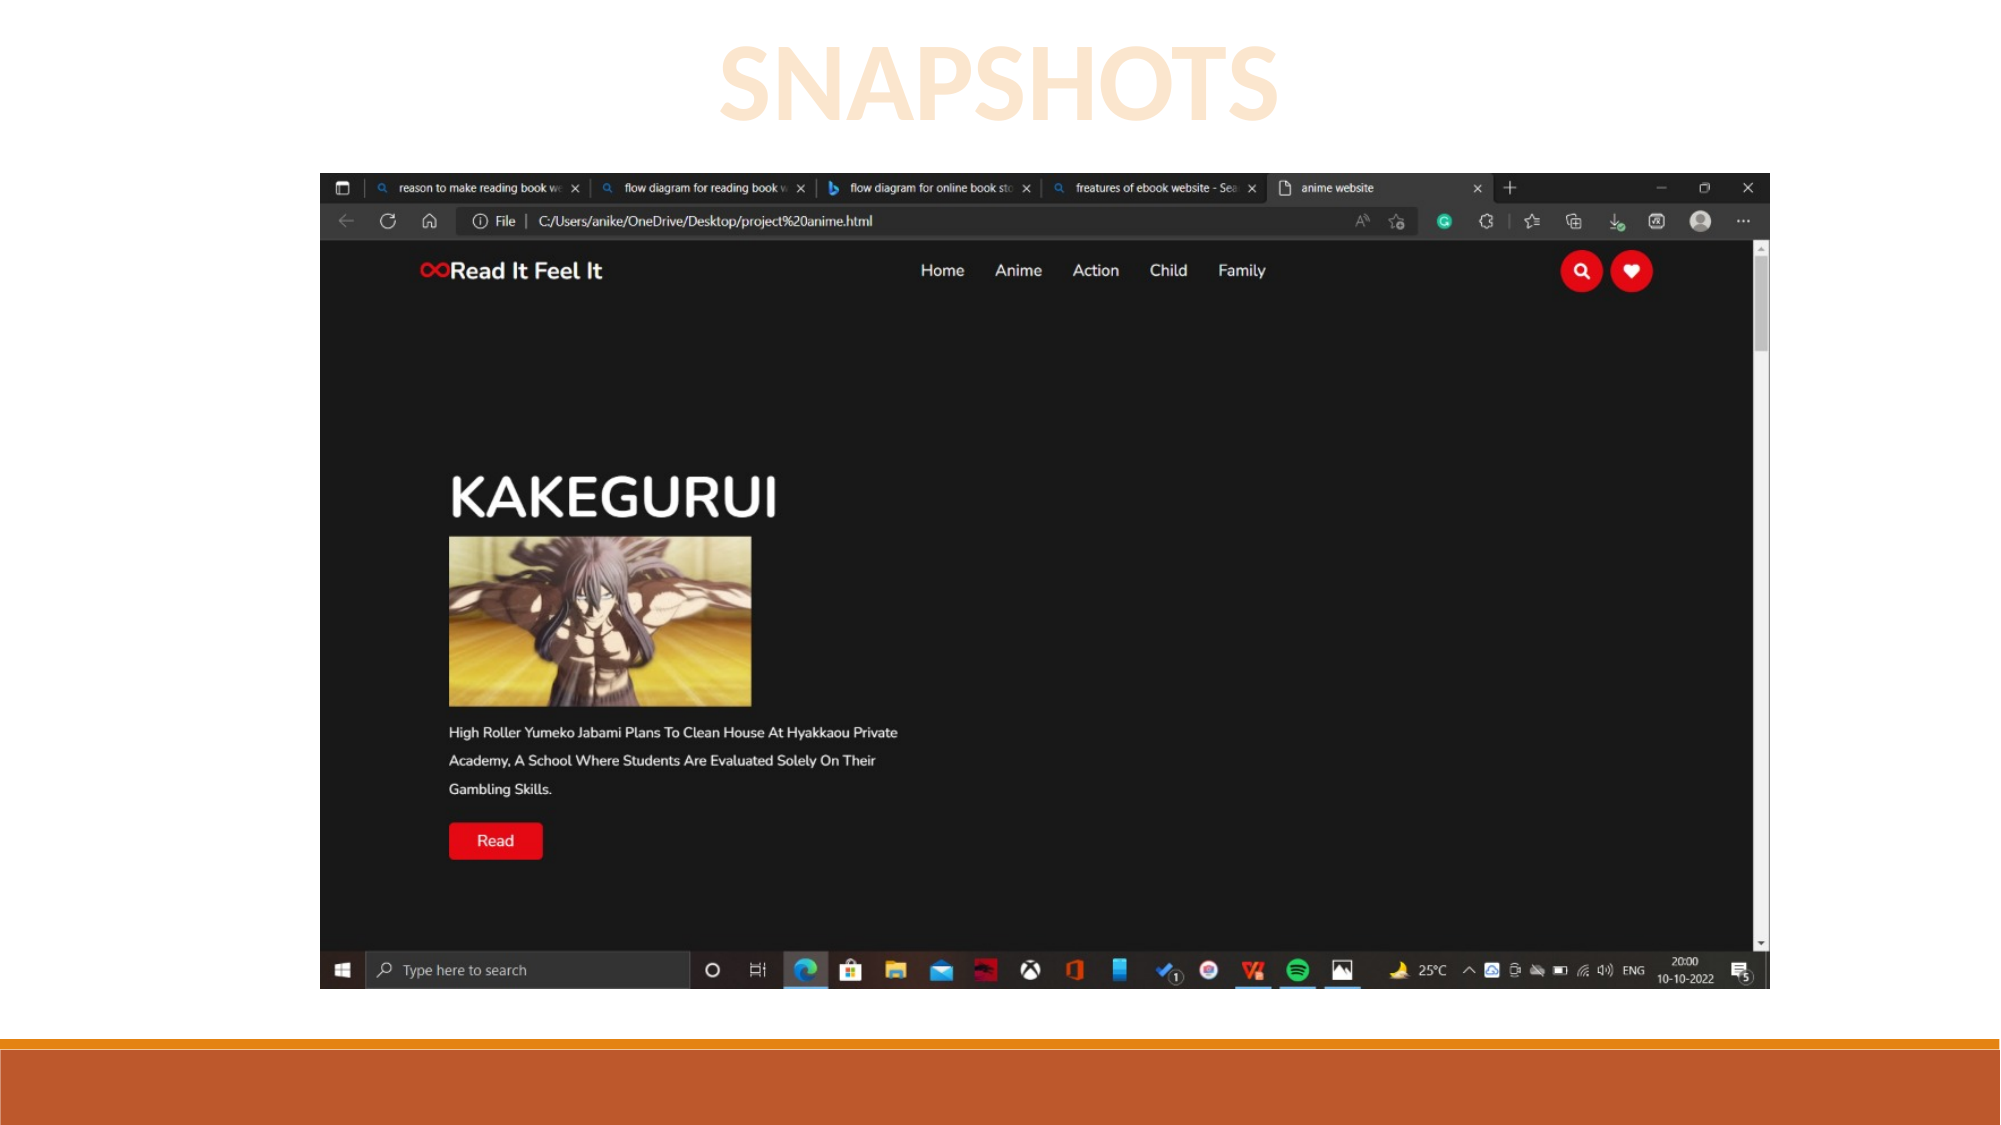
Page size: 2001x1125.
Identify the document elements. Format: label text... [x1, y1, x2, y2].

text_box SNAPSHOTS [703, 0, 1296, 150]
picture [320, 172, 1770, 989]
